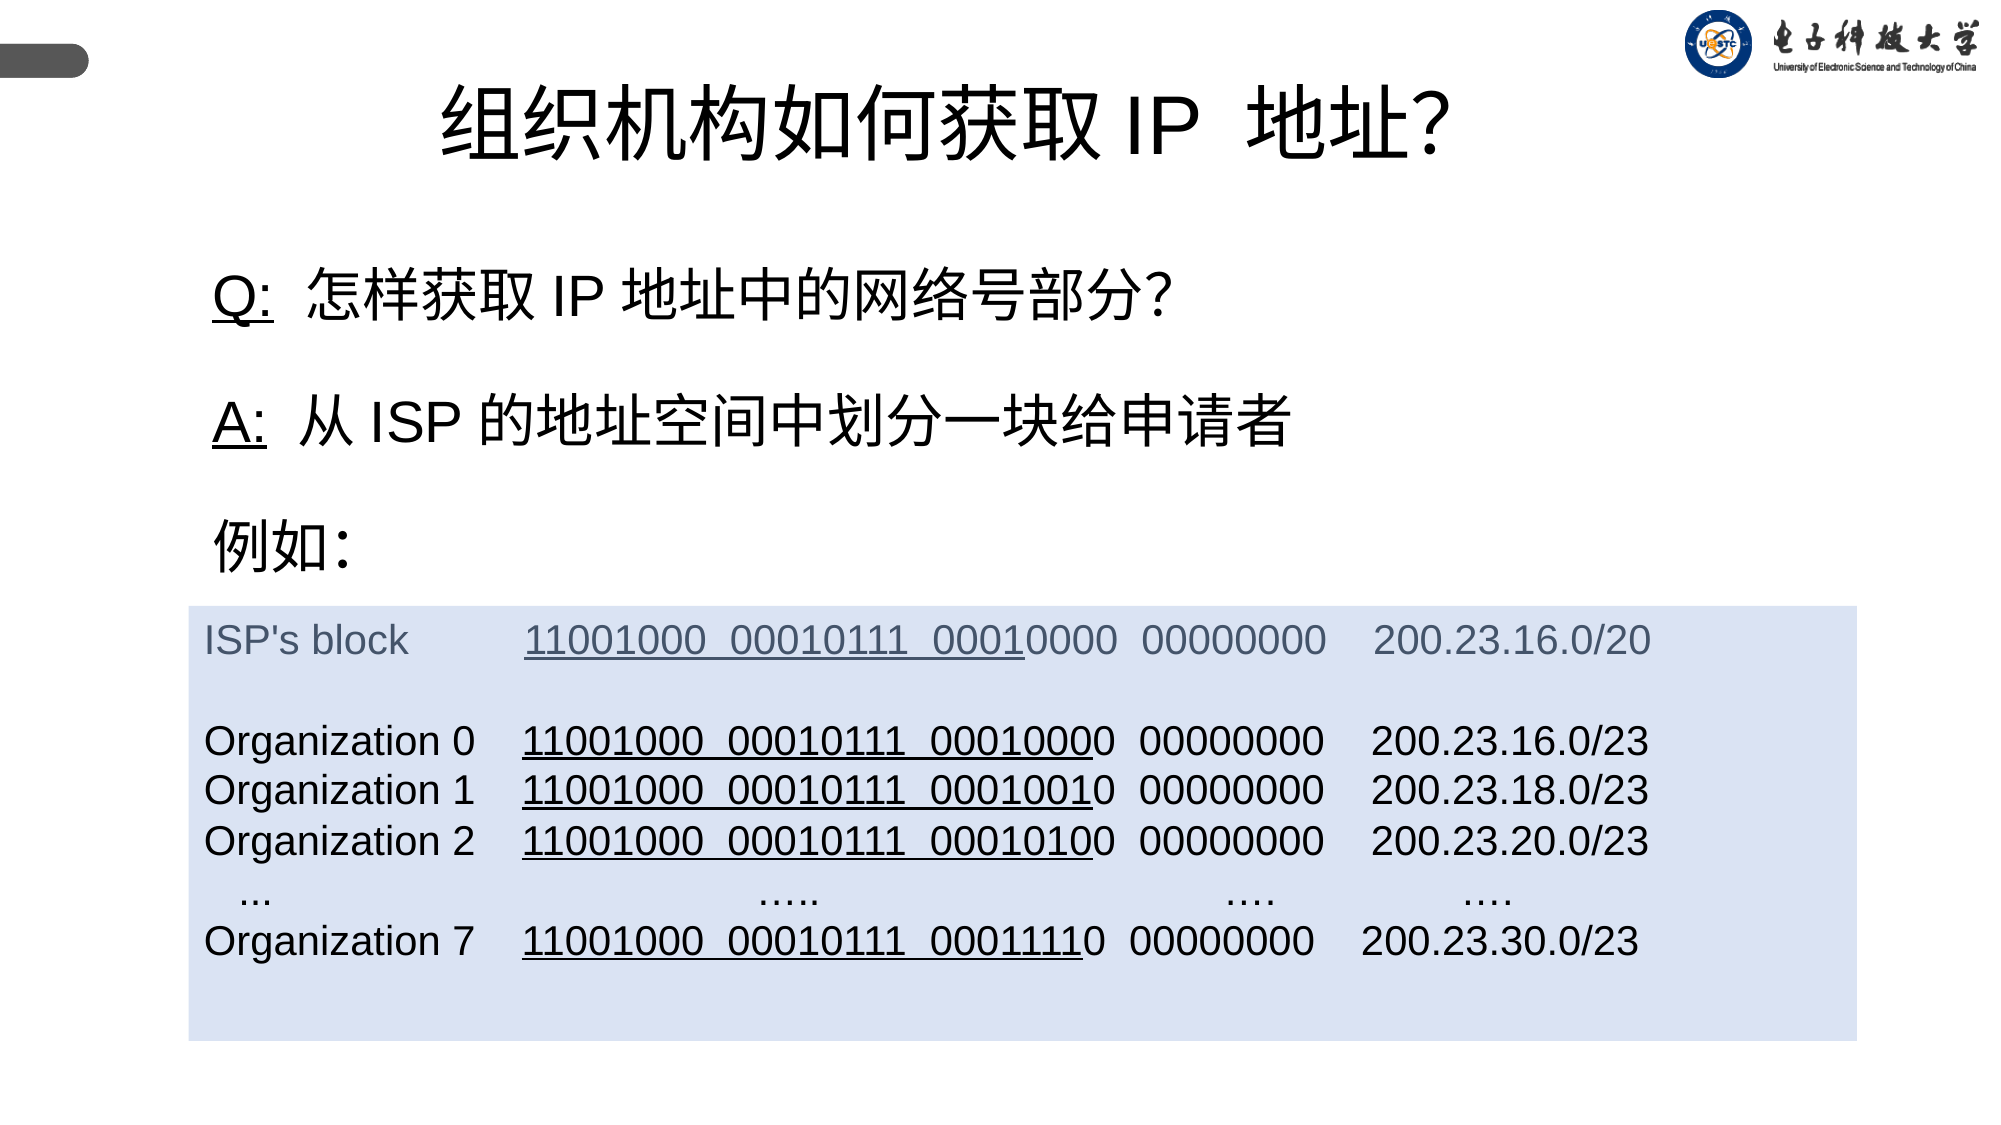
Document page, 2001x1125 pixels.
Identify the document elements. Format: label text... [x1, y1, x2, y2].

text_box Q: 怎样获取IP地址中的网络号部分？ A: 从ISP的地址空间中划分一块给申请者 例如： [197, 215, 1523, 513]
picture [1685, 10, 1979, 78]
text_box 组织机构如何获取IP 地址？ [328, 74, 1604, 263]
text_box ISP's block 11001000 00010111 00010000 00000000 200.23.16.0/20 Organization 0 11001000 00010111 00010000 00000000 200.23.16.0/23 Organization 1 11001000 00010111 00010010 00000000 200.23.18.0/23 Organization 2 11001000 00010111 00010100 00000000 200.23.20.0/23 ... ….. …. …. Organization 7 11001000 00010111 00011110 00000000 200.23.30.0/23 [188, 605, 1857, 1041]
